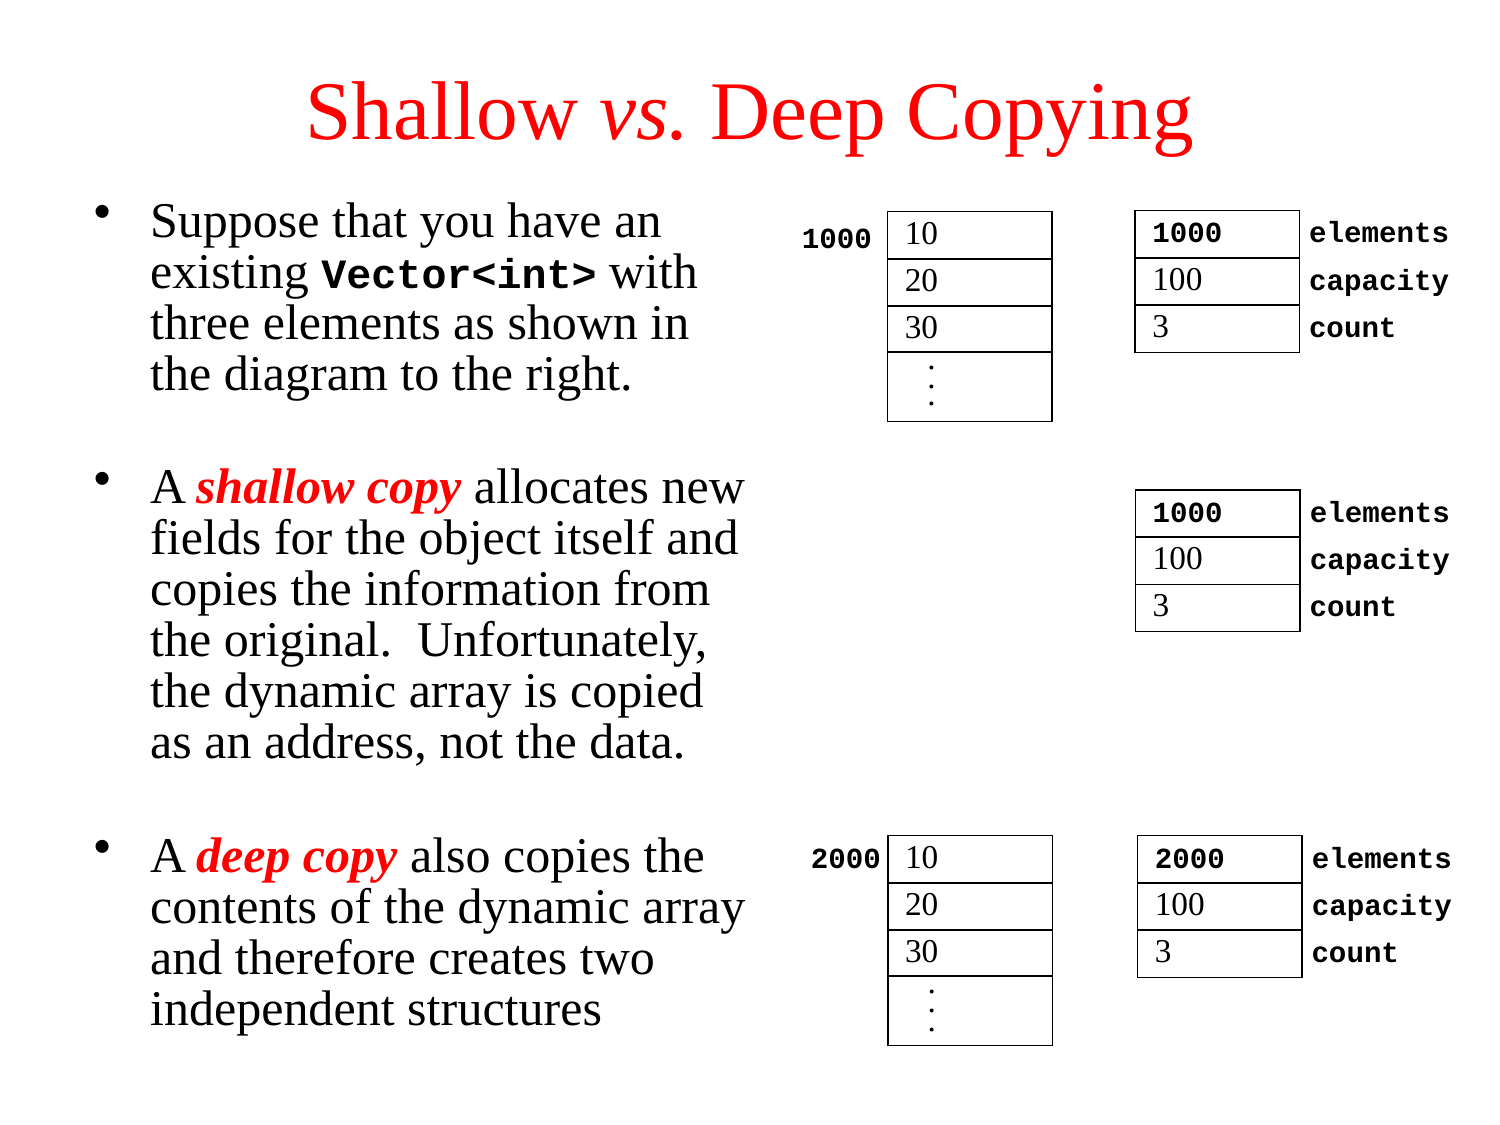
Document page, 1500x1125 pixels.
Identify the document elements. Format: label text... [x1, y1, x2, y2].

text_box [1135, 485, 1466, 632]
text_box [795, 827, 1468, 1047]
text_box Suppose that you have an existing Vector<int> with three elements as shown in the diagram to the right. A shallow copy allocates new fields for the object itself and copies the information from the original. Unfortunately, the dynamic array is copied as an address, not the data. A deep copy also copies the contents of the dynamic array and therefore creates two independent structures [79, 189, 766, 1050]
title Shallow vs. Deep Copying [0, 12, 1500, 201]
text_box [795, 203, 1465, 422]
